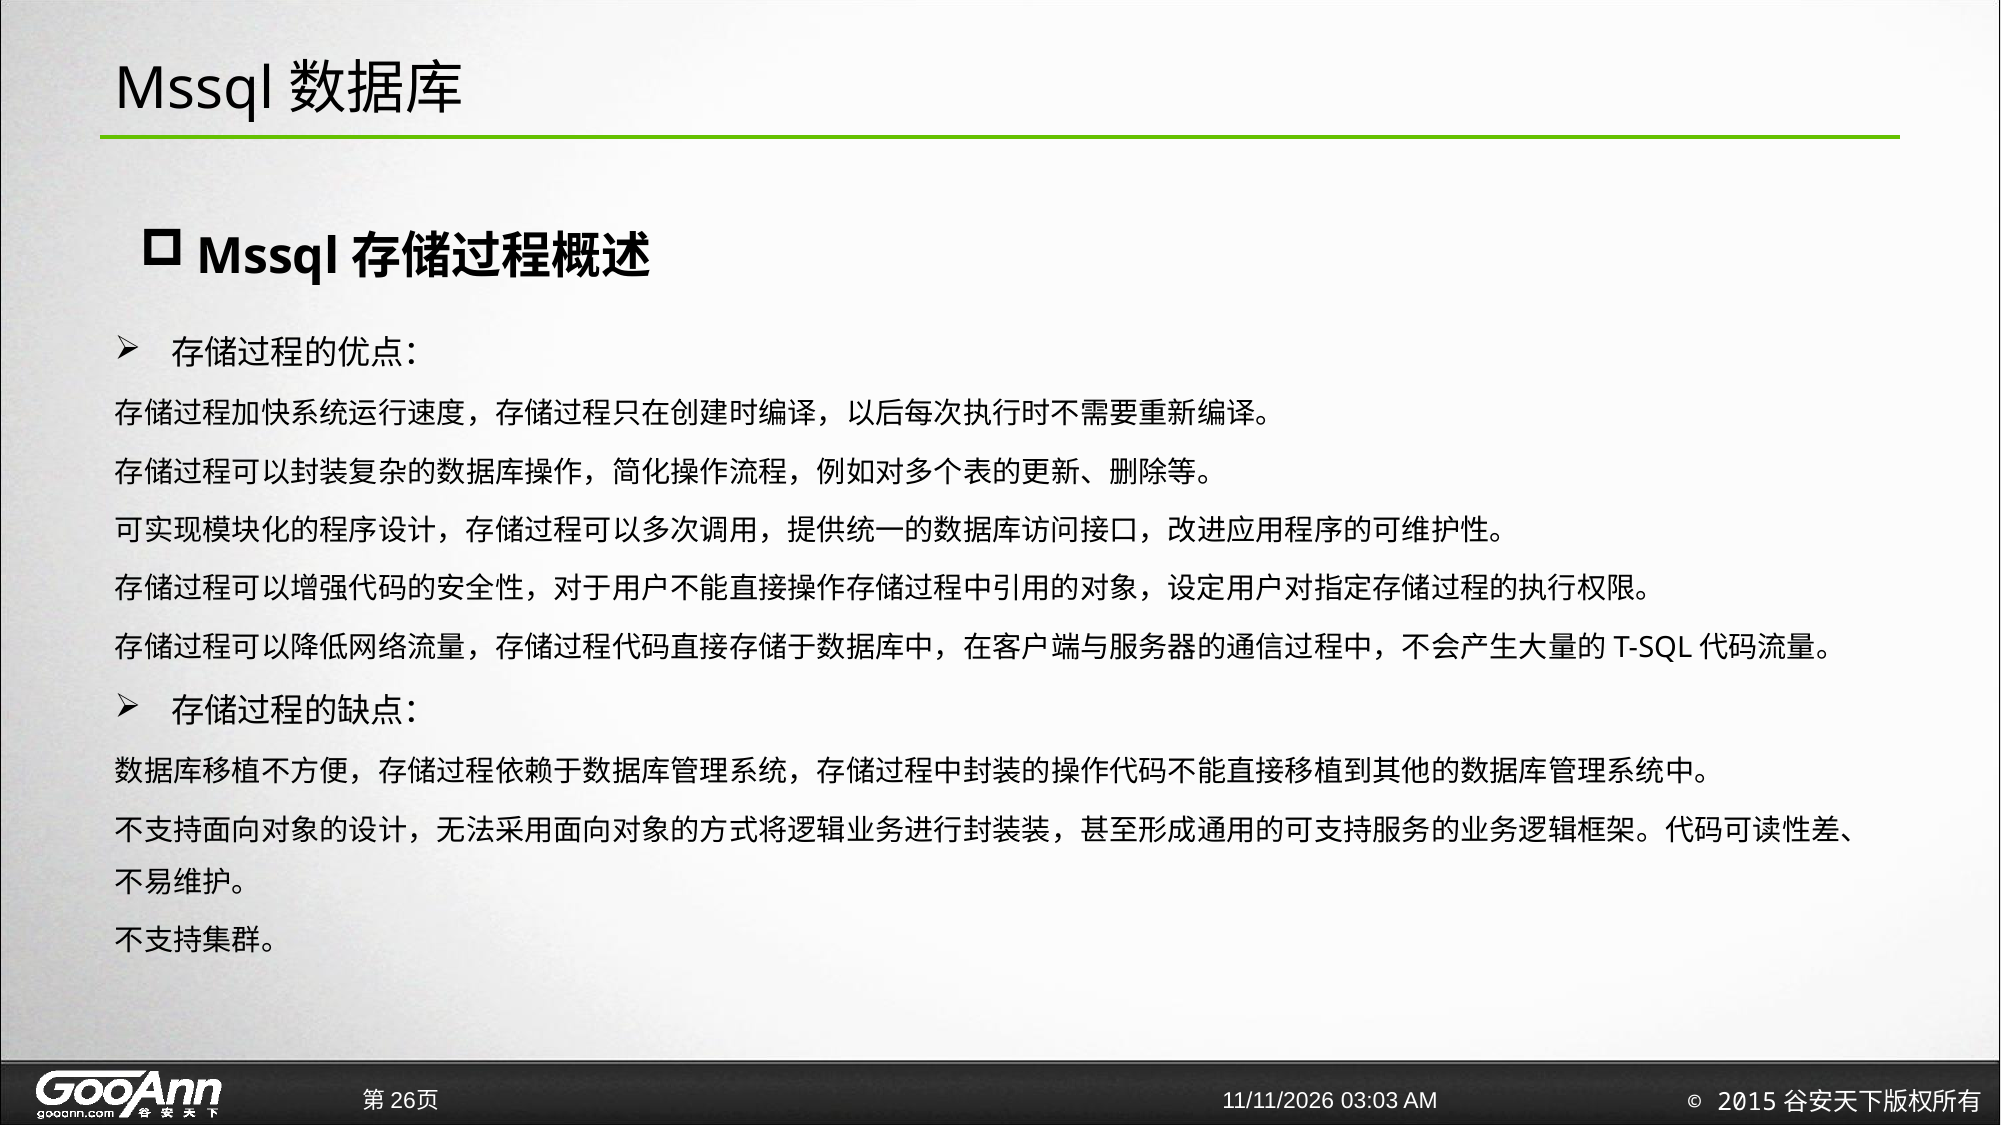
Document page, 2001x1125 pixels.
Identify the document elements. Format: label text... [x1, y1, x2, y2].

text_box [99, 160, 1900, 279]
list 存储过程的优点： 存储过程加快系统运行速度，存储过程只在创建时编译，以后每次执行时不需要重新编译。 存储过程可以封装复杂的数据库操作，简化操作流程，例如对多个表的更新、删除等。 可实现模块化的程序设计，存储过程可以多次调用，提供统一的数据库访问接口，改进应用程序的可维护性。 存储过程可以增强代码的安全性，对于用户不能直接操作存储过程中引用的对象，设定用户对指定存储过程的执行权限。 存储过程可以降低网络流量，存储过程代码直接存储于数据库中，在客户端与服务器的通信过程中，不会产生大量的T-SQL代码流量。 存储过程的缺点： 数据库移植不方便，存储过程依赖于数据库管理系统，存储过程中封装的操作代码不能直接移植到其他的数据库管理系统中。 不支持面向对象的设计，无法采用面向对象的方式将逻辑业务进行封装装，甚至形成通用的可支持服务的业务逻辑框架。代码可读性差、不易维护。 不支持集群。 [99, 304, 1900, 1024]
picture [0, 0, 2001, 1125]
text_box Mssql存储过程概述 [124, 185, 1925, 304]
title Mssql数据库 [99, 45, 1900, 126]
